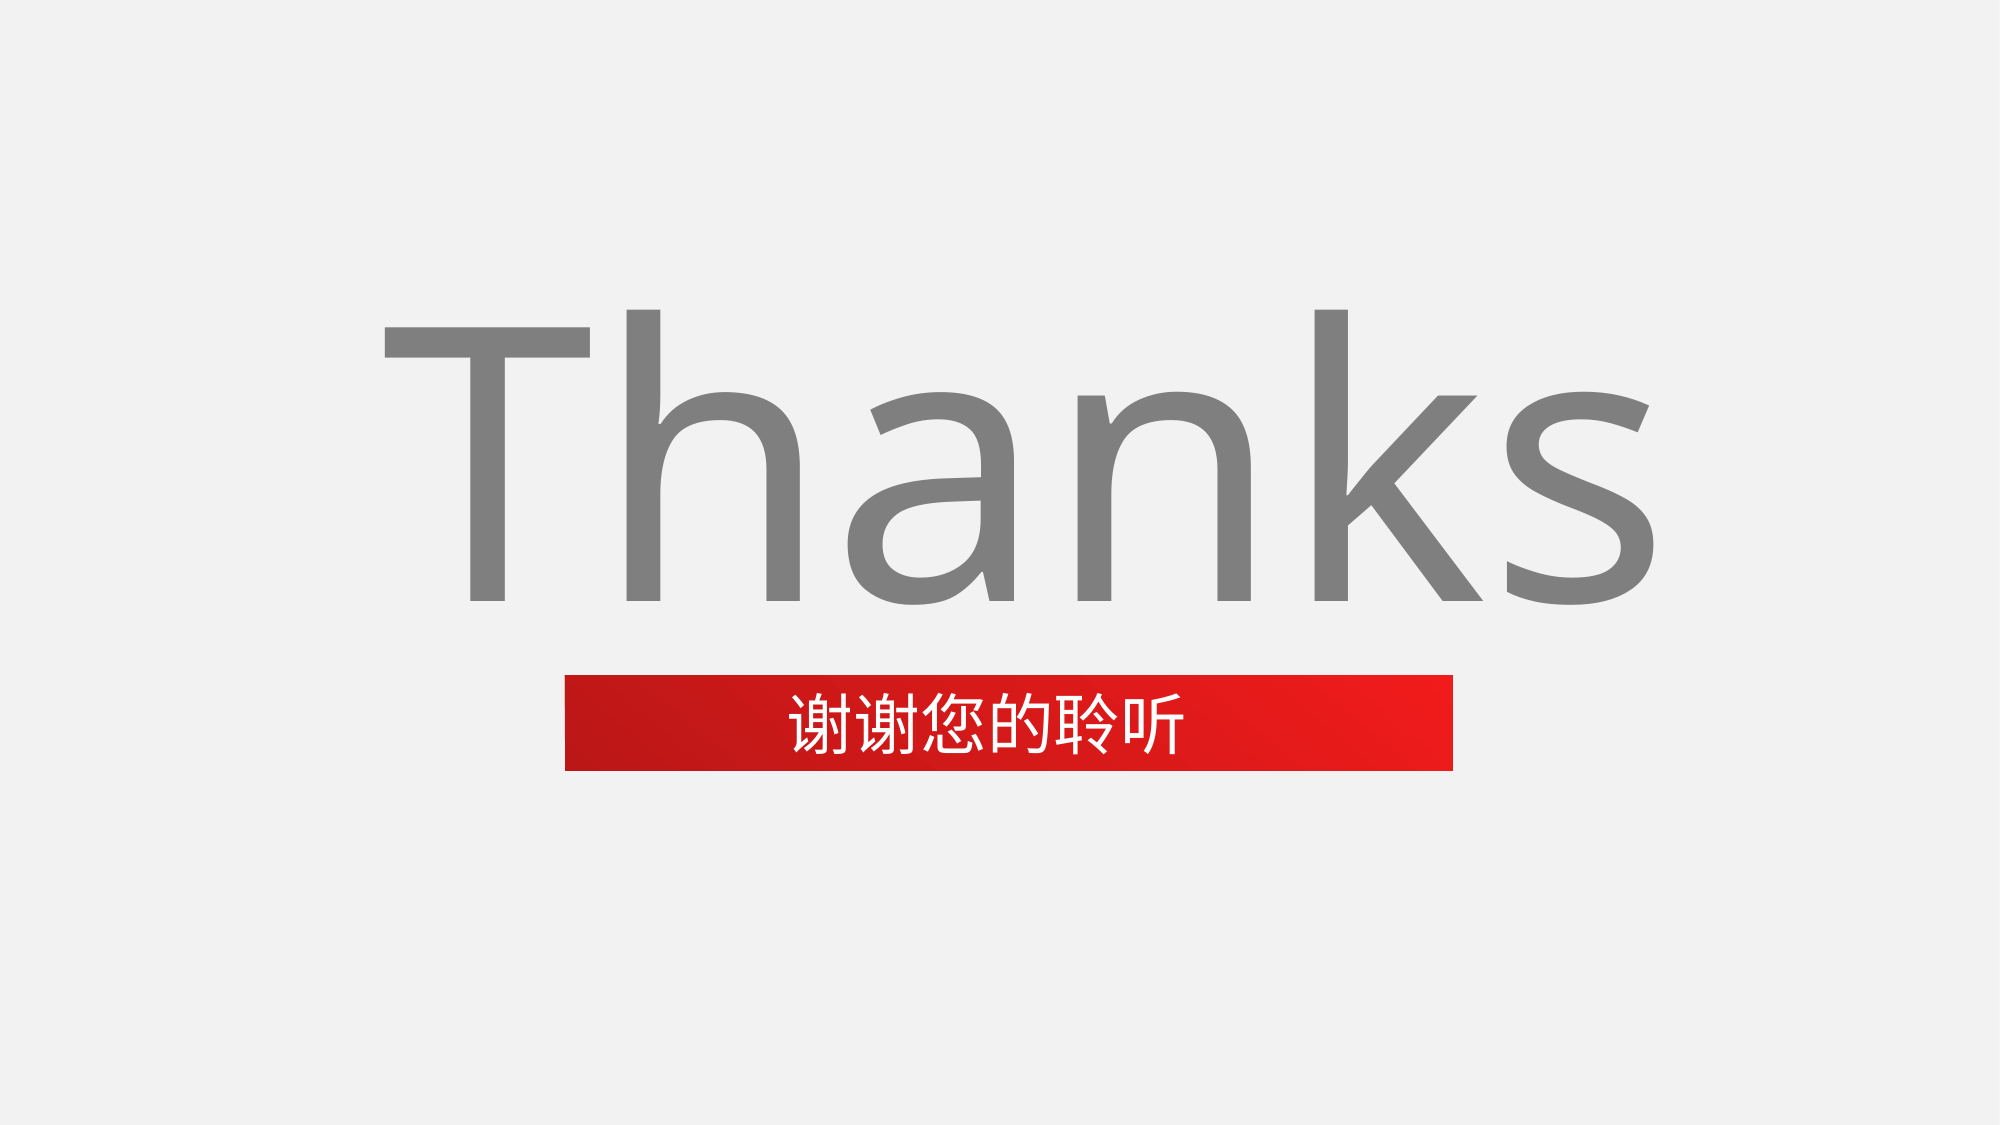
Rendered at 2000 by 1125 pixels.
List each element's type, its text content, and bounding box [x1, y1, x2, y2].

text_box Thanks [361, 208, 1691, 688]
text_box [564, 664, 1453, 782]
